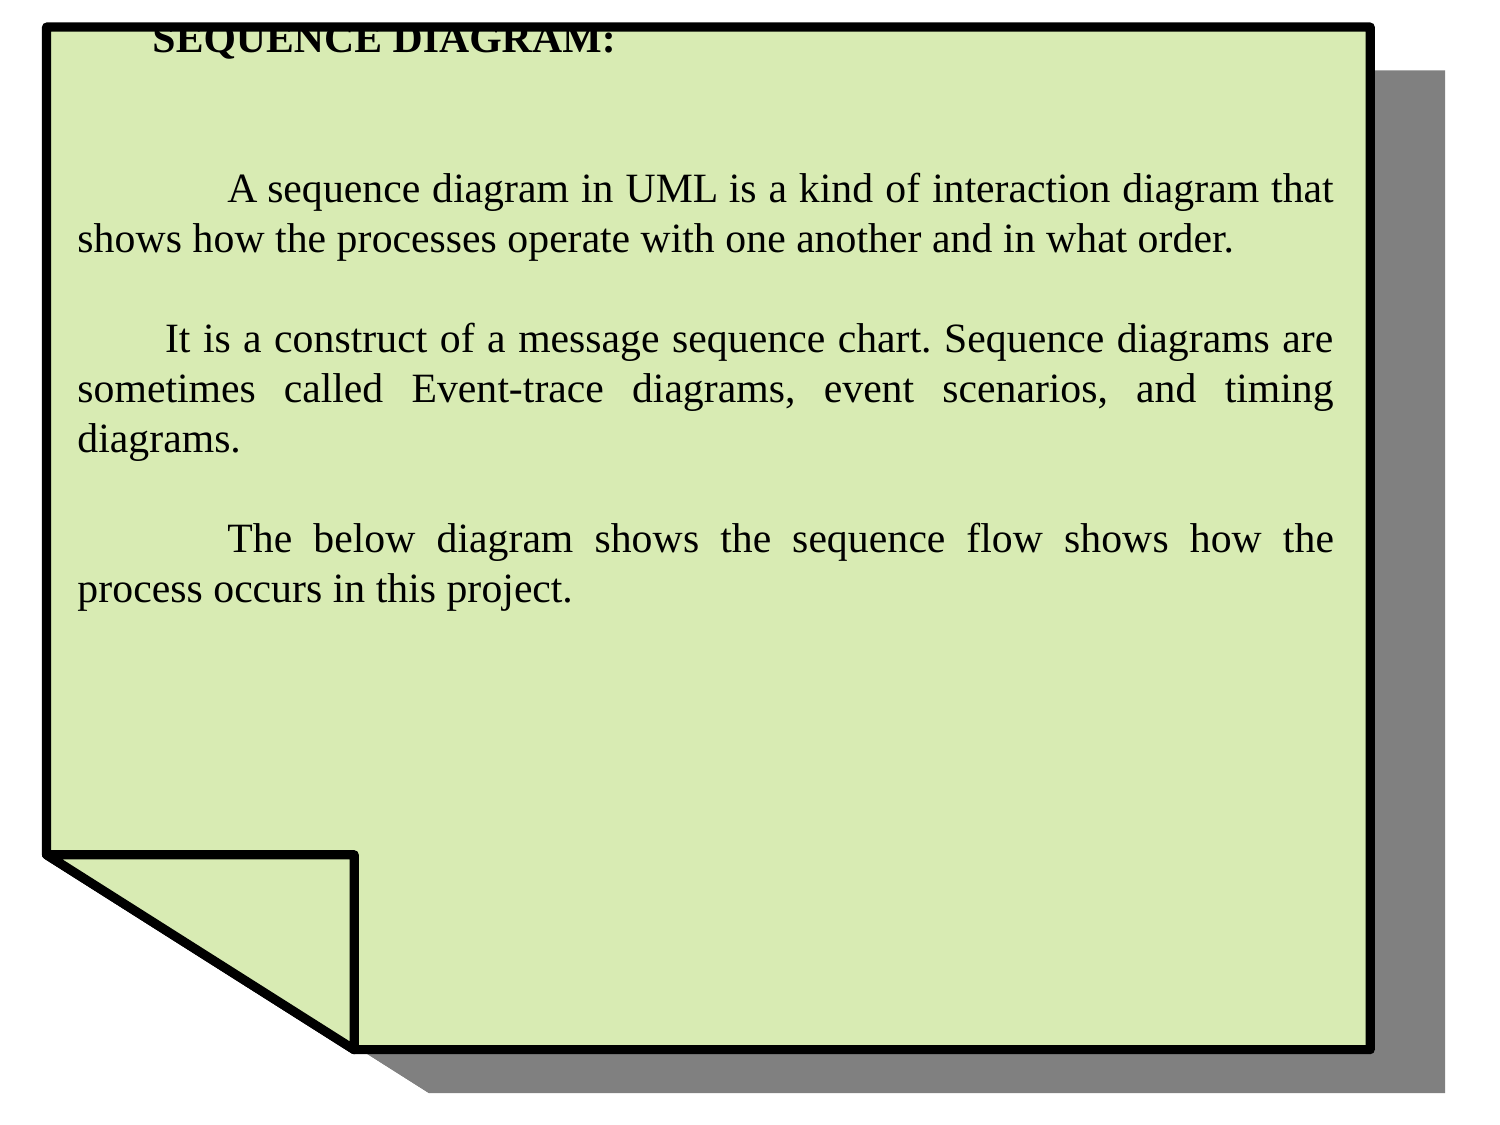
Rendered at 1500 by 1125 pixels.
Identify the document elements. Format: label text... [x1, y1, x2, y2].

text_box SEQUENCE DIAGRAM: A sequence diagram in UML is a kind of interaction diagram that shows how the processes operate with one another and in what order. It is a construct of a message sequence chart. Sequence diagrams are sometimes called Event-trace diagrams, event scenarios, and timing diagrams. The below diagram shows the sequence flow shows how the process occurs in this project. [62, 2, 1350, 619]
